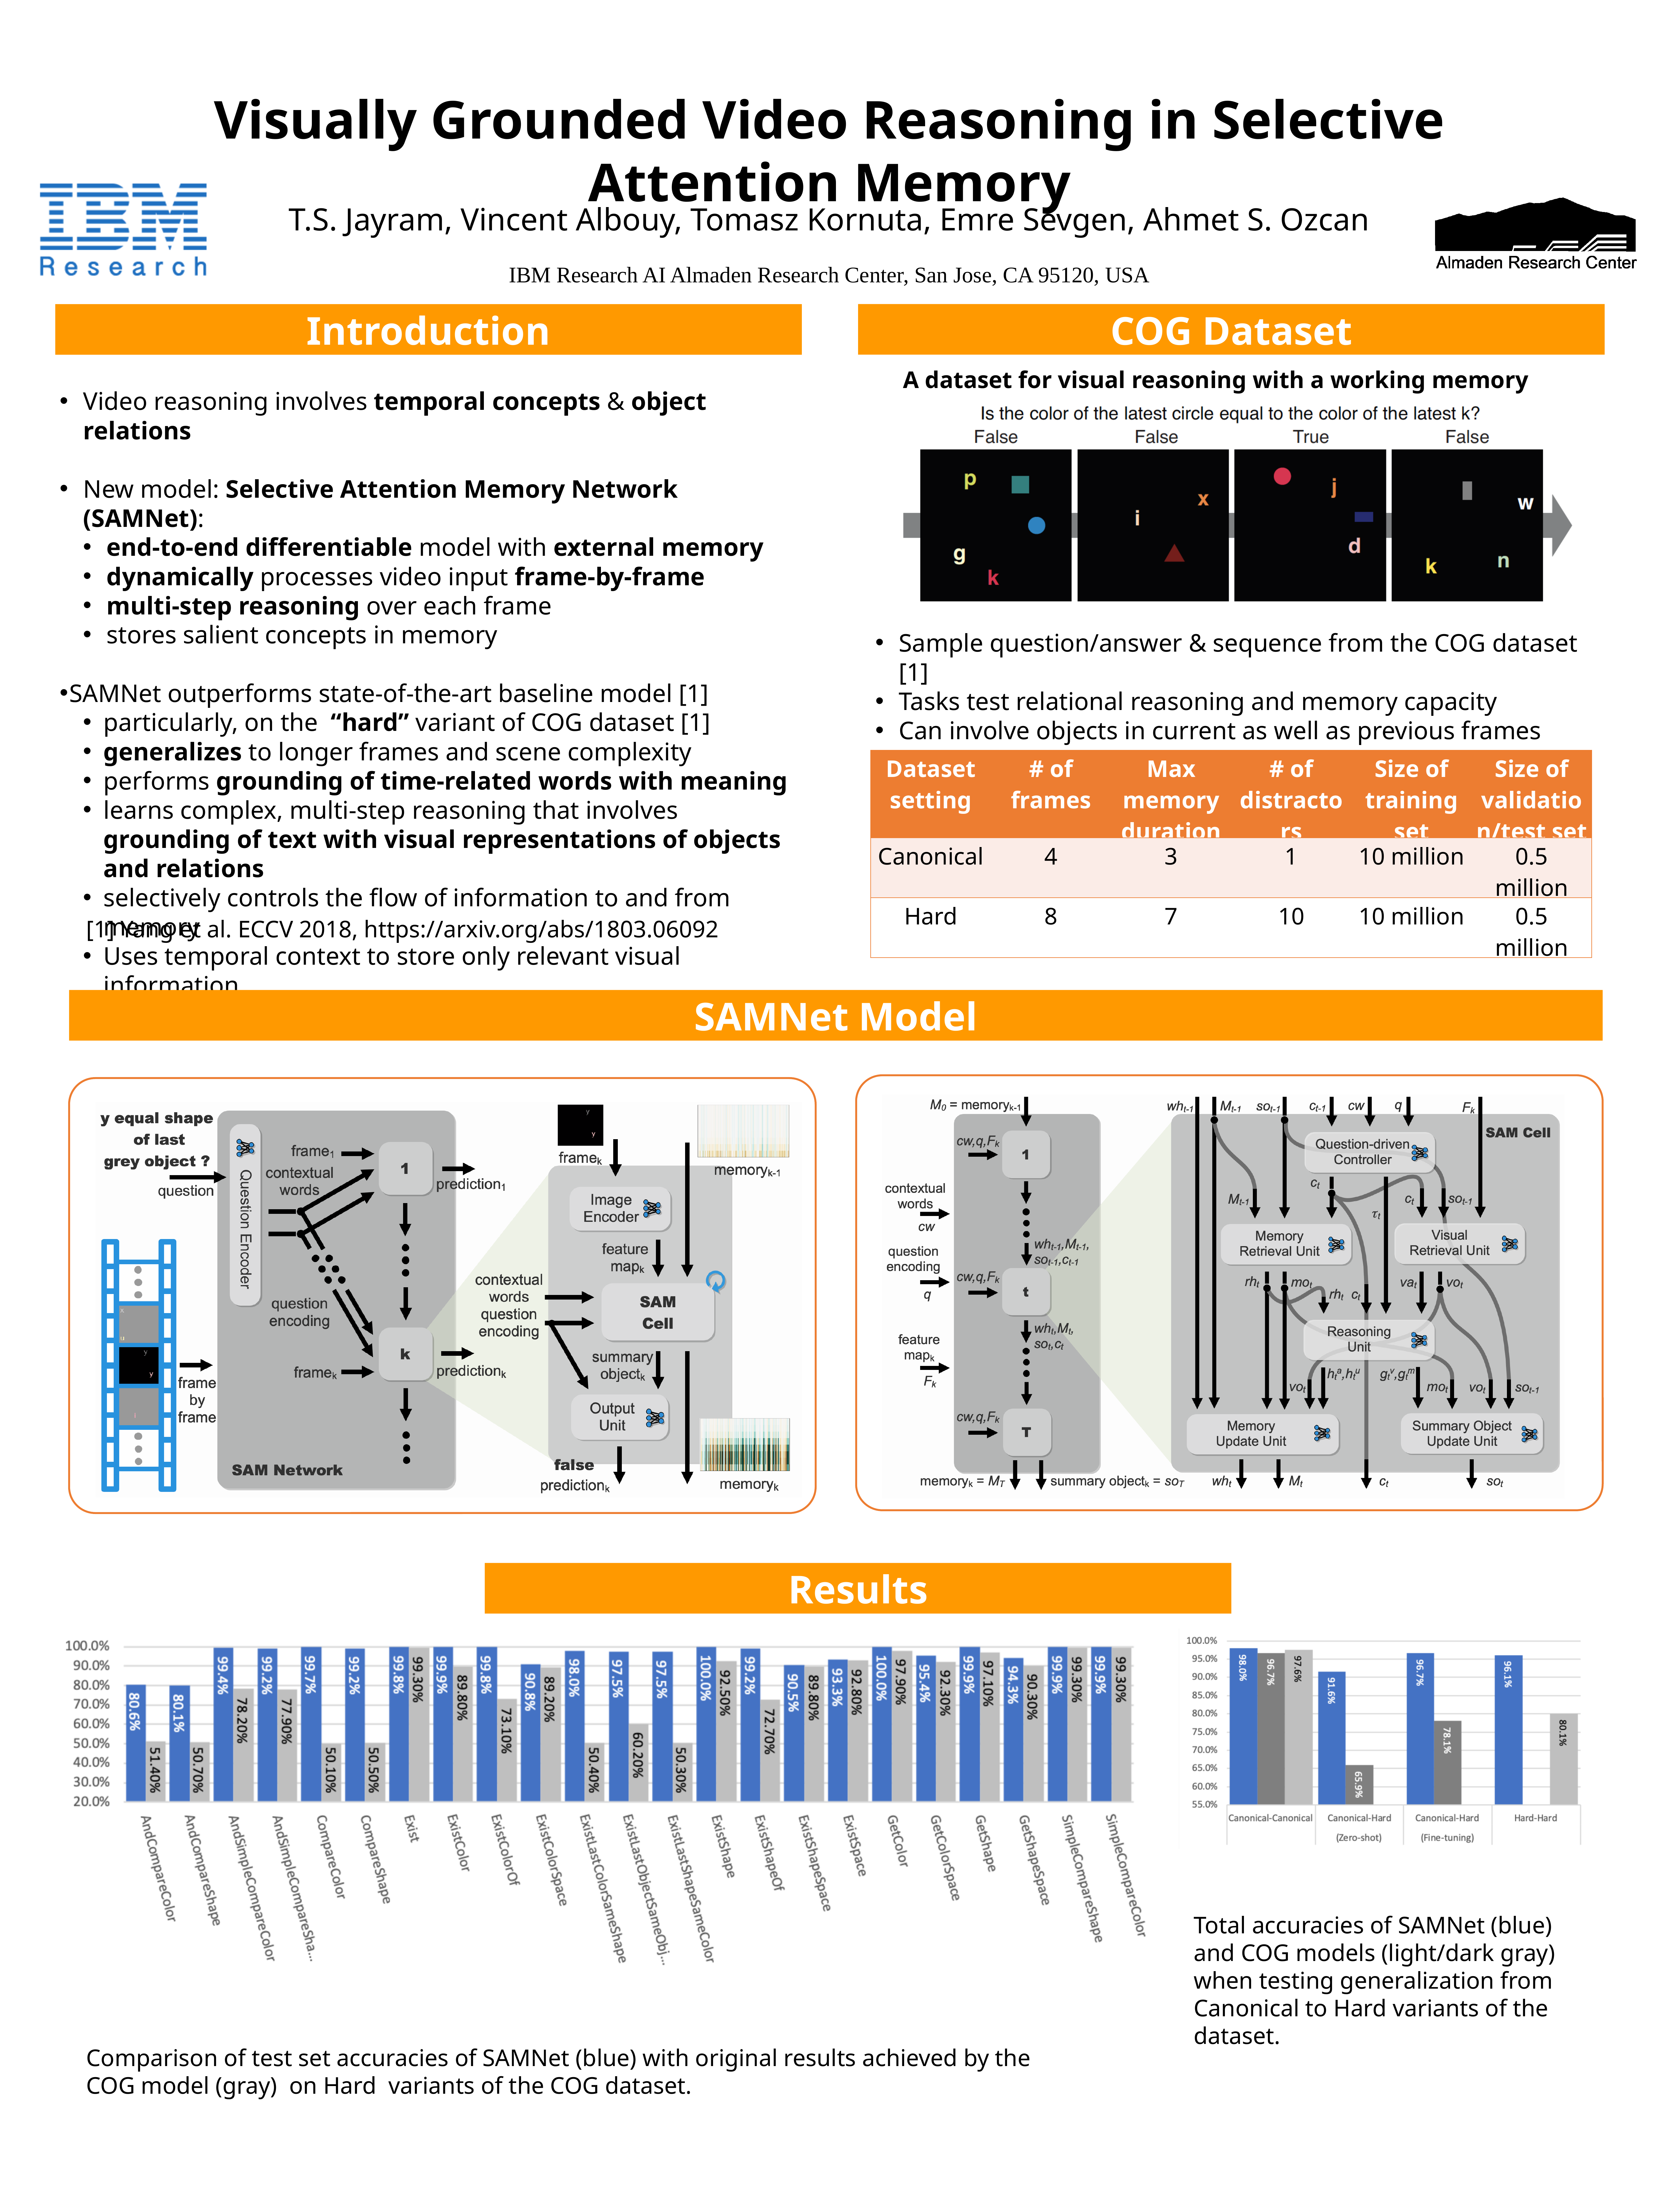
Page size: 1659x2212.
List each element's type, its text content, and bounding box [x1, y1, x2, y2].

text_box COG Dataset [858, 304, 1605, 355]
text_box [856, 1075, 1603, 1511]
table_cell 4 [991, 838, 1111, 897]
table_cell Hard [871, 898, 991, 957]
text_box IBM Research AI Almaden Research Center, San Jose, CA 95120, USA [203, 253, 1456, 304]
table_cell 0.5 million [1472, 898, 1591, 957]
table_cell 8 [991, 898, 1111, 957]
table_cell 7 [1111, 898, 1231, 957]
picture [885, 402, 1580, 611]
text_box [69, 1078, 816, 1513]
text_box ﻿Total accuracies of SAMNet (blue) and COG models (light/dark gray) when testing generalization from Canonical to Hard variants of the dataset. [1189, 1908, 1580, 2051]
text_box Video reasoning involves temporal concepts & object relations New model: Selective Attention Memory Network (SAMNet): end-to-end differentiable model with external memory dynamically processes video input frame-by-frame multi-step reasoning over each frame stores salient concepts in memory SAMNet outperforms state-of-the-art baseline model [1] particularly, on the “hard” variant of COG dataset [1] generalizes to longer frames and scene complexity performs grounding of time-related words with meaning learns complex, multi-step reasoning that involves grounding of text with visual representations of objects and relations selectively controls the flow of information to and from memory Uses temporal context to store only relevant visual information [55, 383, 802, 1001]
table_cell Canonical [871, 838, 991, 897]
picture [95, 1102, 802, 1498]
table_header # of distractors [1231, 751, 1351, 837]
table_header Max memory duration [1111, 751, 1231, 837]
table_header Size of validation/test set [1472, 751, 1591, 837]
text_box [1] Yang et al. ECCV 2018, https://arxiv.org/abs/1803.06092 [81, 912, 816, 944]
text_box SAMNet Model [69, 990, 1603, 1041]
table_cell 3 [1111, 838, 1231, 897]
picture [882, 1094, 1565, 1499]
text_box Results [484, 1563, 1231, 1614]
text_box A dataset for visual reasoning with a working memory [899, 363, 1534, 395]
table_header # of frames [991, 751, 1111, 837]
text_box Sample question/answer & sequence from the COG dataset [1] Tasks test relational reasoning and memory capacity Can involve objects in current as well as previous frames [871, 625, 1605, 747]
table_cell 0.5 million [1472, 838, 1591, 897]
picture [55, 1629, 1160, 1974]
table_cell 10 million [1351, 898, 1472, 957]
table_cell 1 [1231, 838, 1351, 897]
table_header Dataset setting [871, 751, 991, 837]
table_header Size of training set [1351, 751, 1472, 837]
text_box T.S. Jayram, Vincent Albouy, Tomasz Kornuta, Emre Sevgen, Ahmet S. Ozcan [211, 198, 1435, 239]
picture [1435, 198, 1637, 269]
text_box ﻿Comparison of test set accuracies of SAMNet (blue) with original results achieved by the COG model (gray) on Hard variants of the COG dataset. [81, 2041, 1037, 2101]
text_box Introduction [55, 304, 802, 355]
table_cell 10 [1231, 898, 1351, 957]
table_cell 10 million [1351, 838, 1472, 897]
text_box Visually Grounded Video Reasoning in Selective Attention Memory [80, 84, 1579, 198]
picture [1179, 1629, 1592, 1849]
picture [37, 180, 211, 278]
